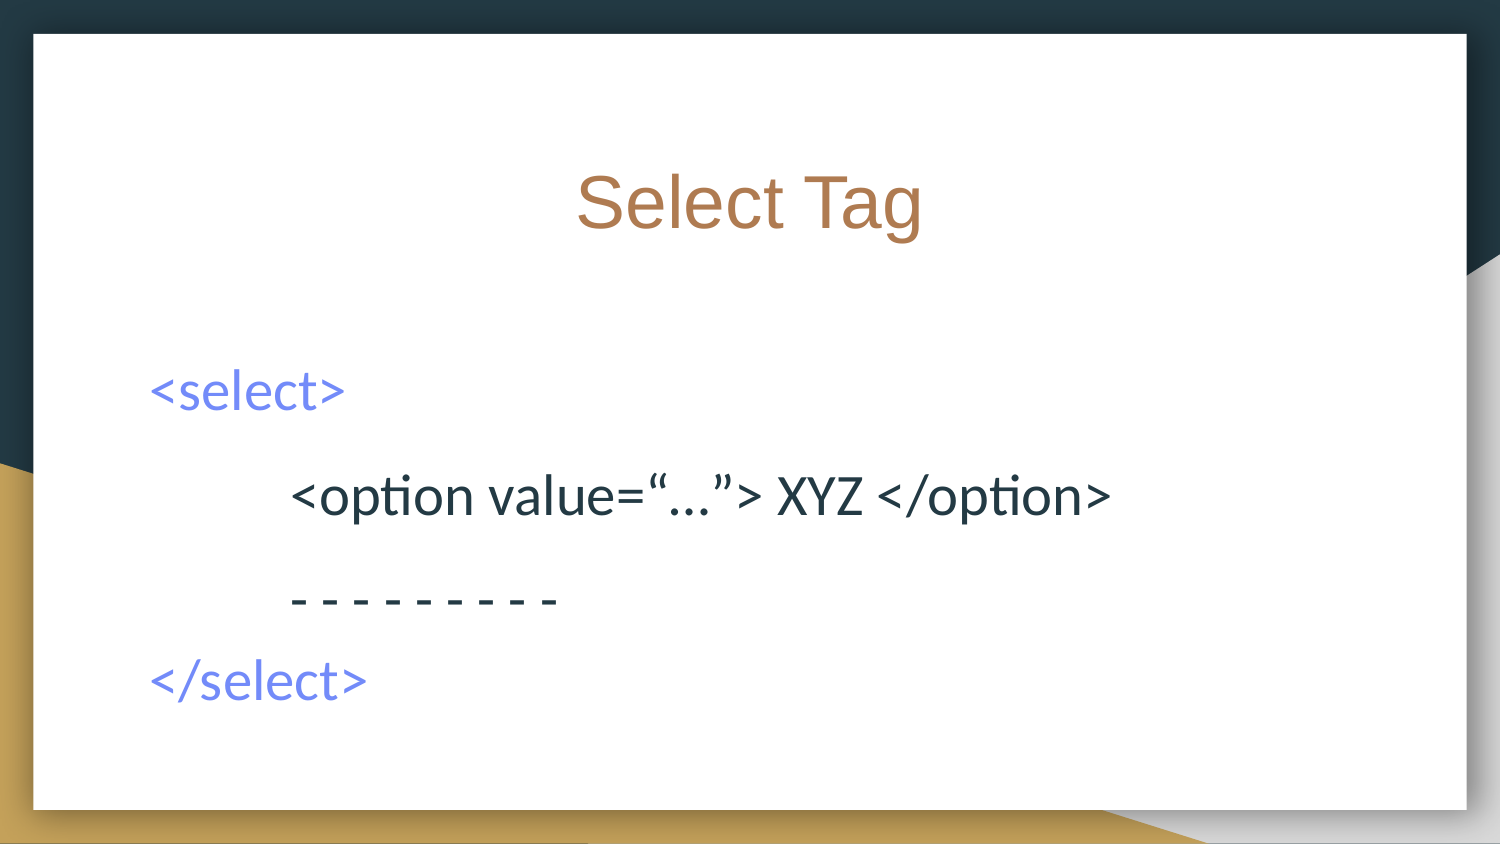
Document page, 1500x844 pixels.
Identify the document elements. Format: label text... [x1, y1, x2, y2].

list <select> <option value=“…”> XYZ </option> - - - - - - - - - </select> [134, 326, 1366, 729]
title Select Tag [134, 138, 1366, 296]
